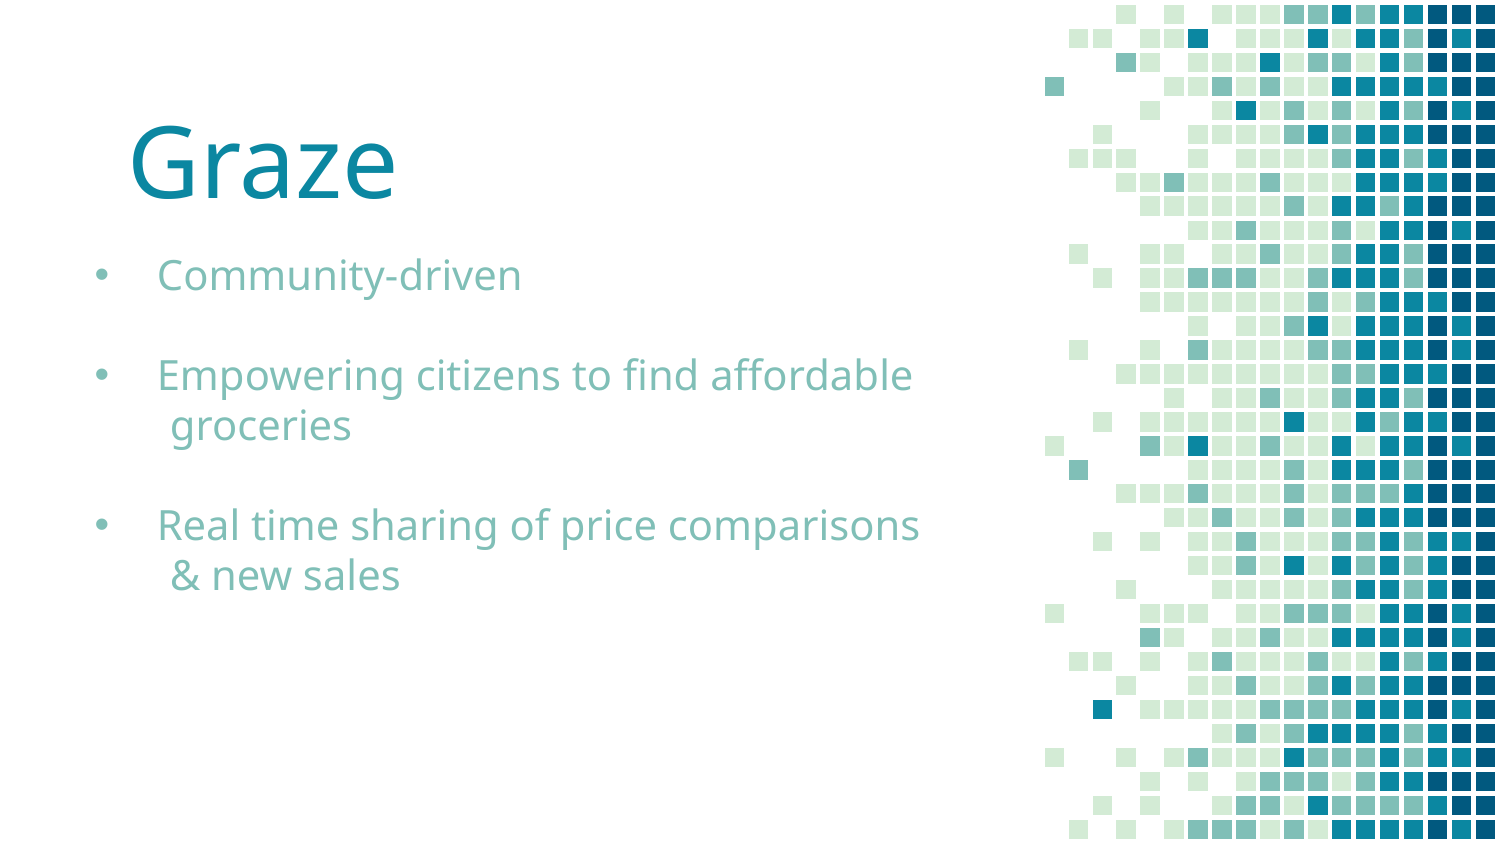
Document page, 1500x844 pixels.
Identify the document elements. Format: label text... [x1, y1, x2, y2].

title Graze [112, 43, 977, 233]
subtitle Community-driven Empowering citizens to find affordable groceries Real time sharing of price comparisons & new sales [66, 233, 1077, 377]
